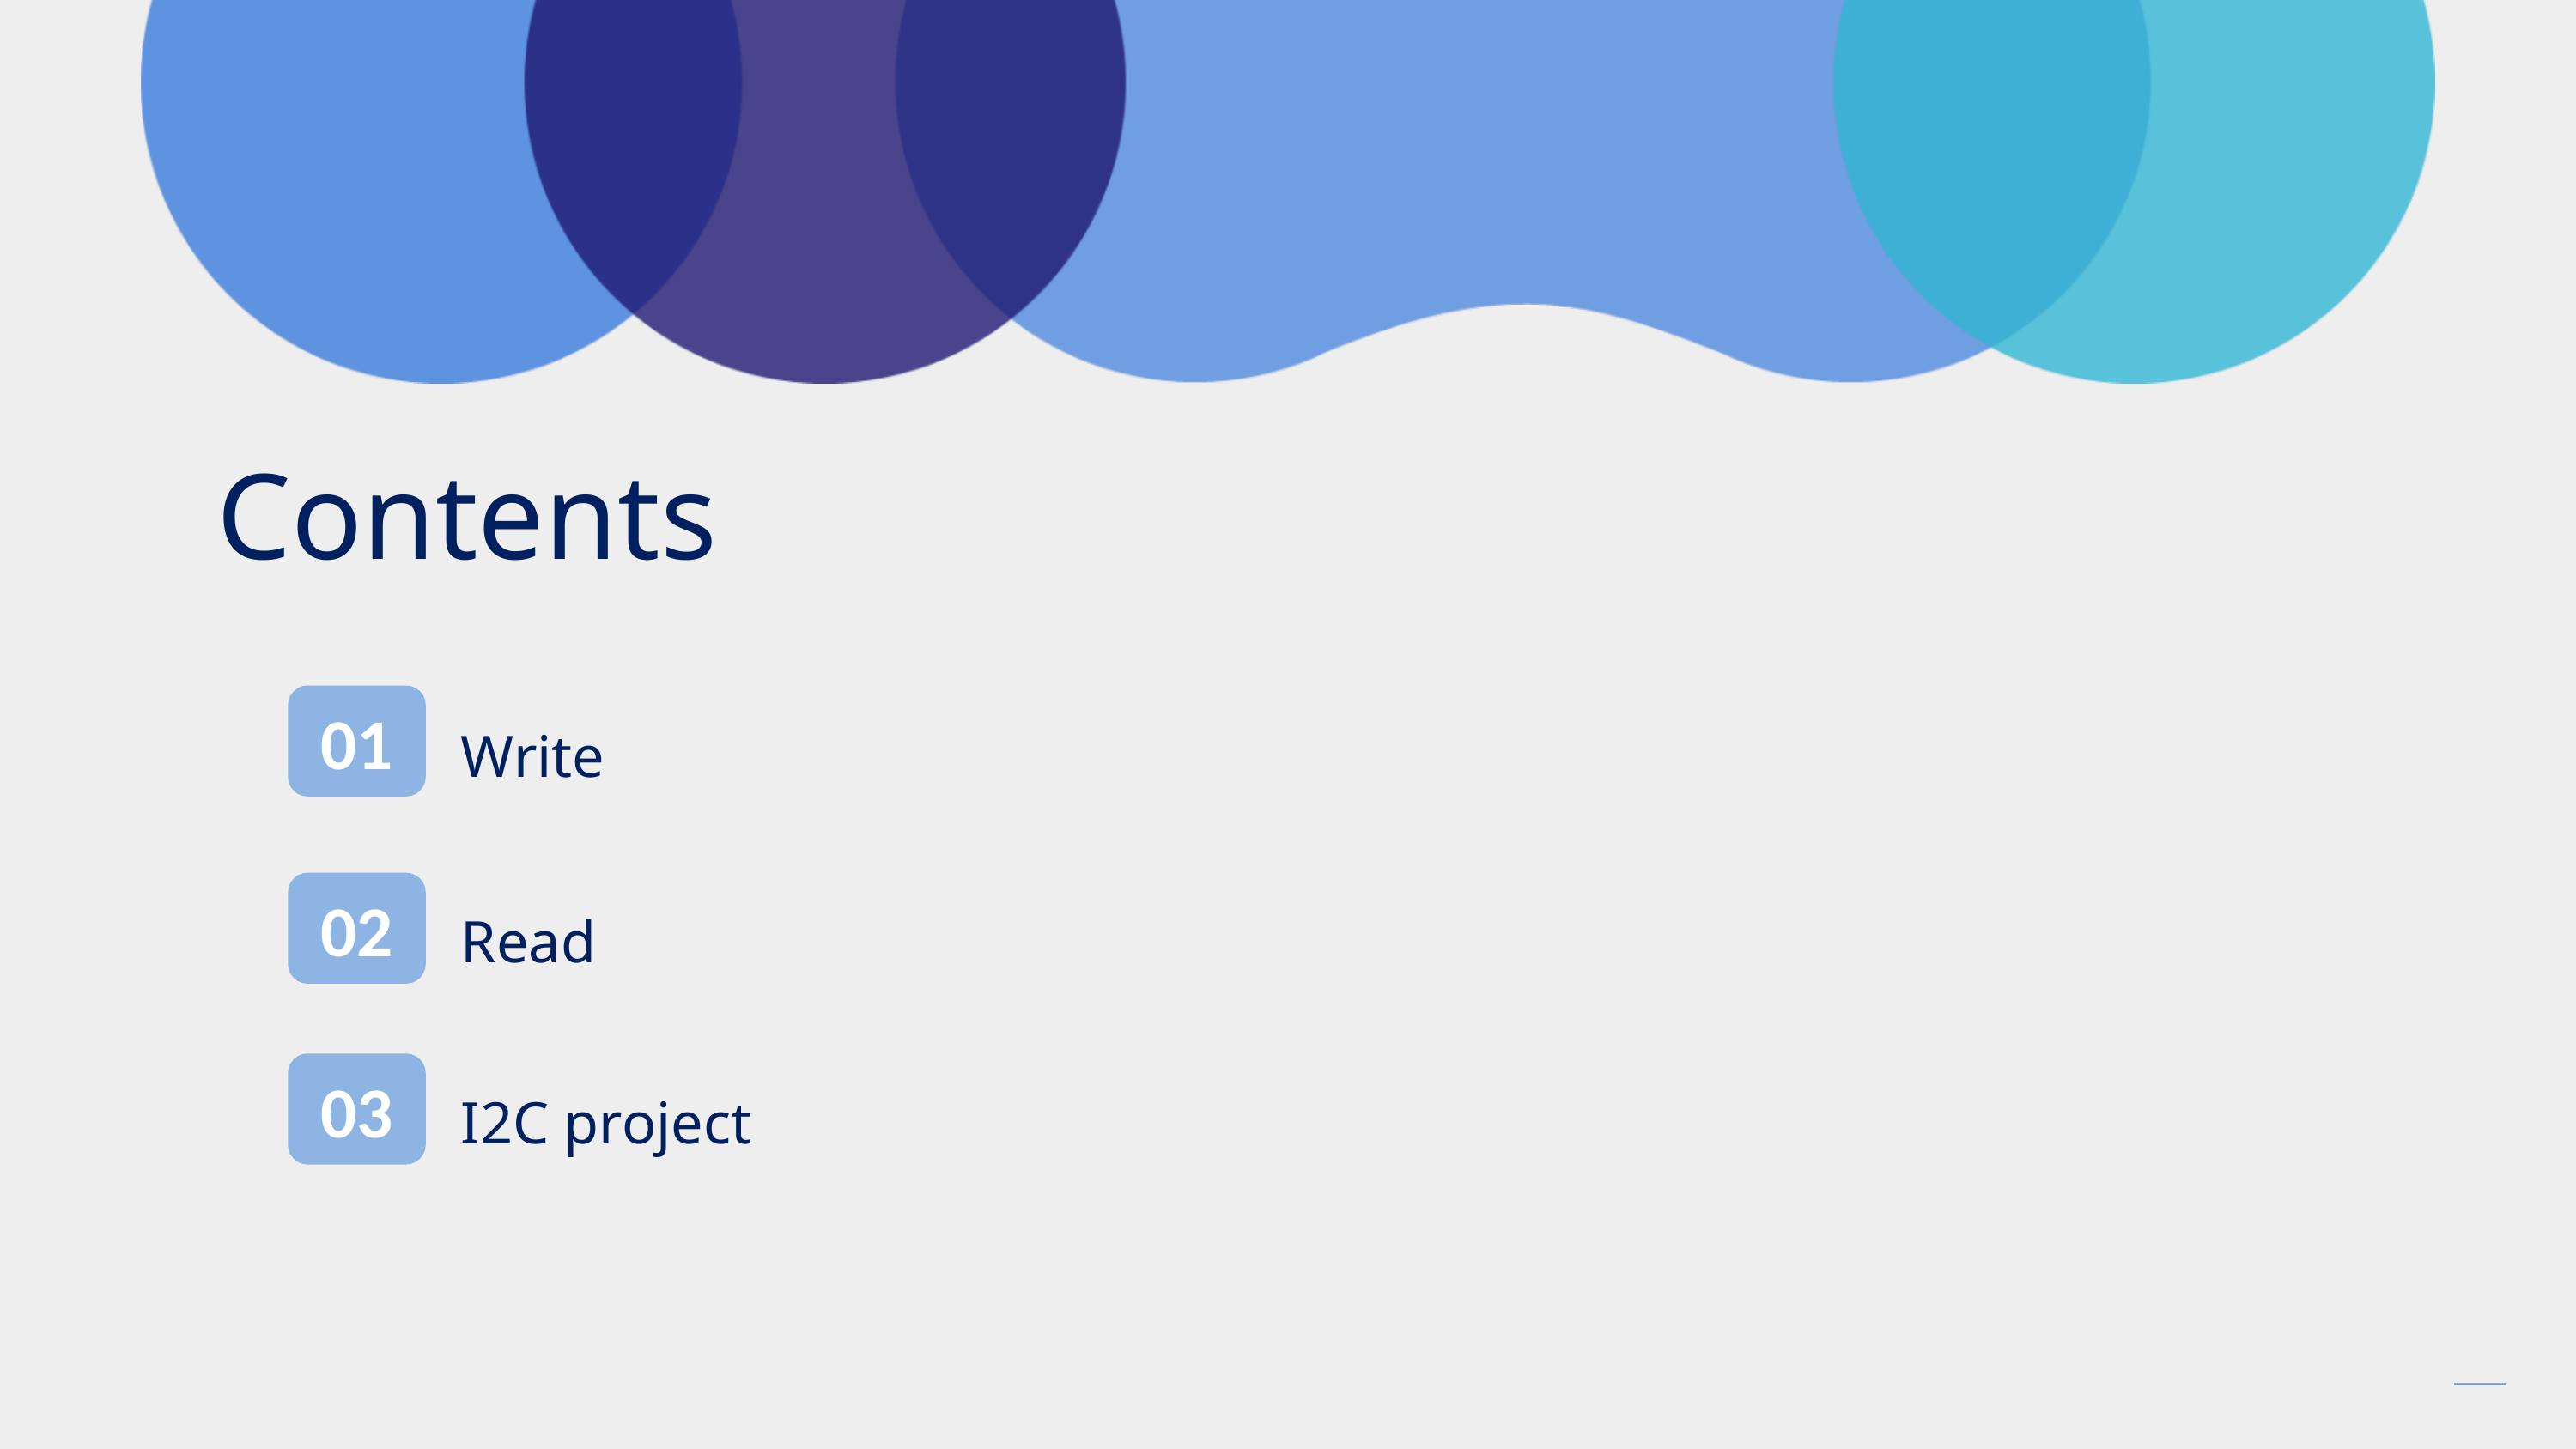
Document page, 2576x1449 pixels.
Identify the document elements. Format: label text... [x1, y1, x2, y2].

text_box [289, 1055, 975, 1163]
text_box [140, 0, 2435, 385]
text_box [2454, 1382, 2506, 1387]
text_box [289, 874, 975, 982]
text_box Contents [204, 434, 827, 589]
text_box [289, 687, 975, 797]
